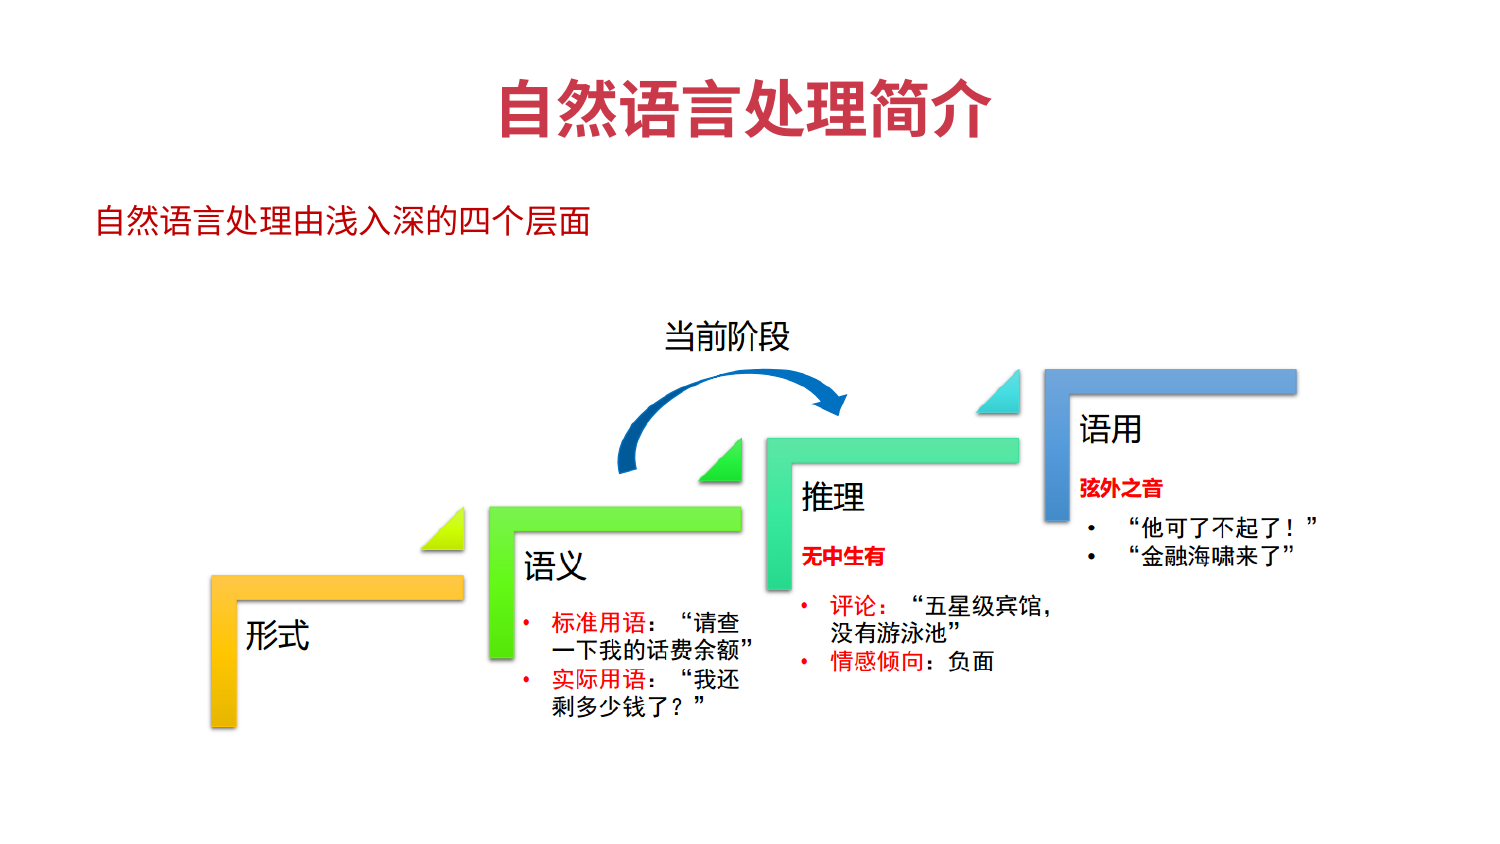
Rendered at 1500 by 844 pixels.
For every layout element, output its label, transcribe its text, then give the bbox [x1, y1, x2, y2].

text_box 自然语言处理简介 [478, 62, 1009, 153]
text_box 自然语言处理由浅入深的四个层面 [3, 192, 872, 248]
picture [142, 281, 1345, 775]
